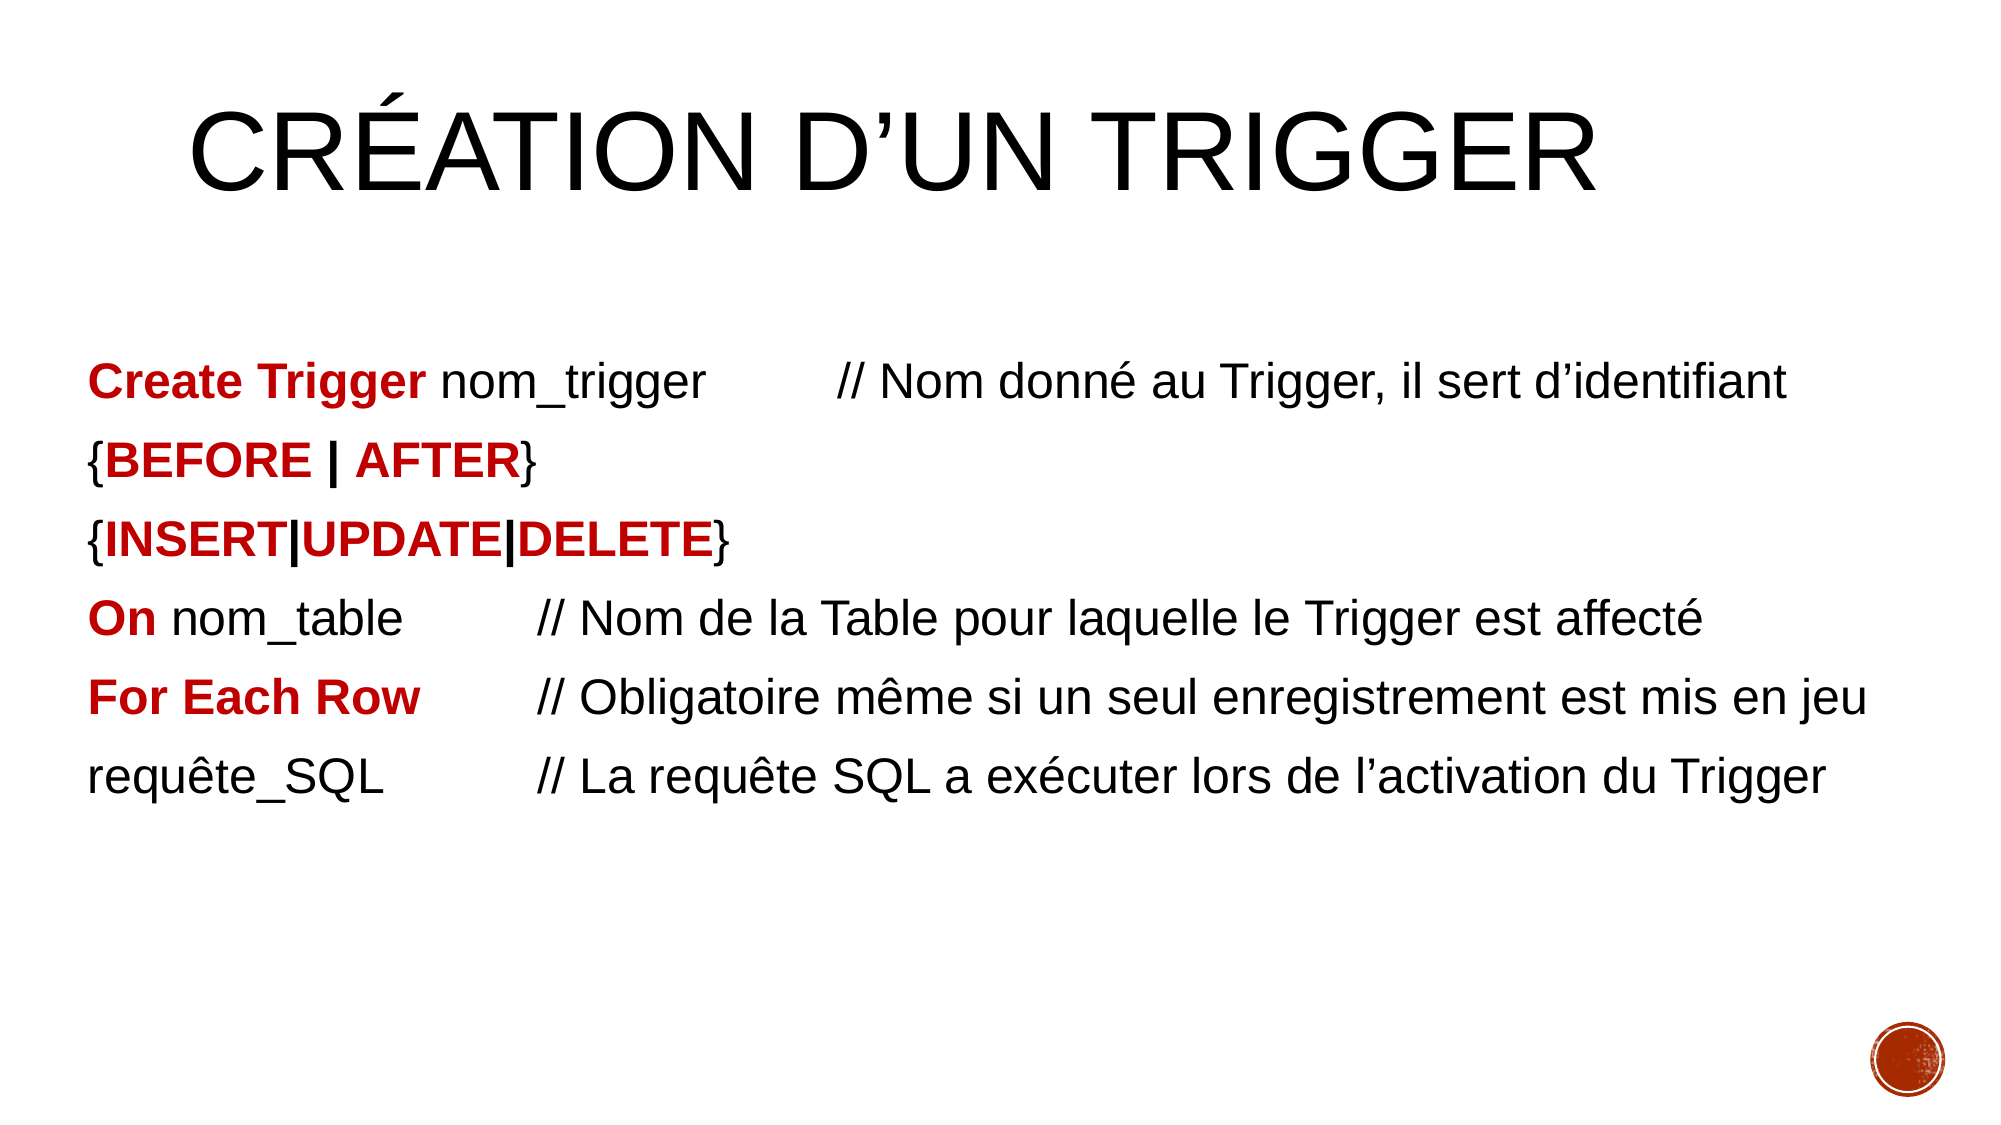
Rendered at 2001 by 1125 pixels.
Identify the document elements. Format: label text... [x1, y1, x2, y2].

list Create Trigger nom_trigger // Nom donné au Trigger, il sert d’identifiant {BEFORE | AFTER} {INSERT|UPDATE|DELETE} On nom_table // Nom de la Table pour laquelle le Trigger est affecté For Each Row // Obligatoire même si un seul enregistrement est mis en jeu requête_SQL // La requête SQL a exécuter lors de l’activation du Trigger [72, 348, 1923, 982]
title Création d’un Trigger [172, 61, 1823, 248]
